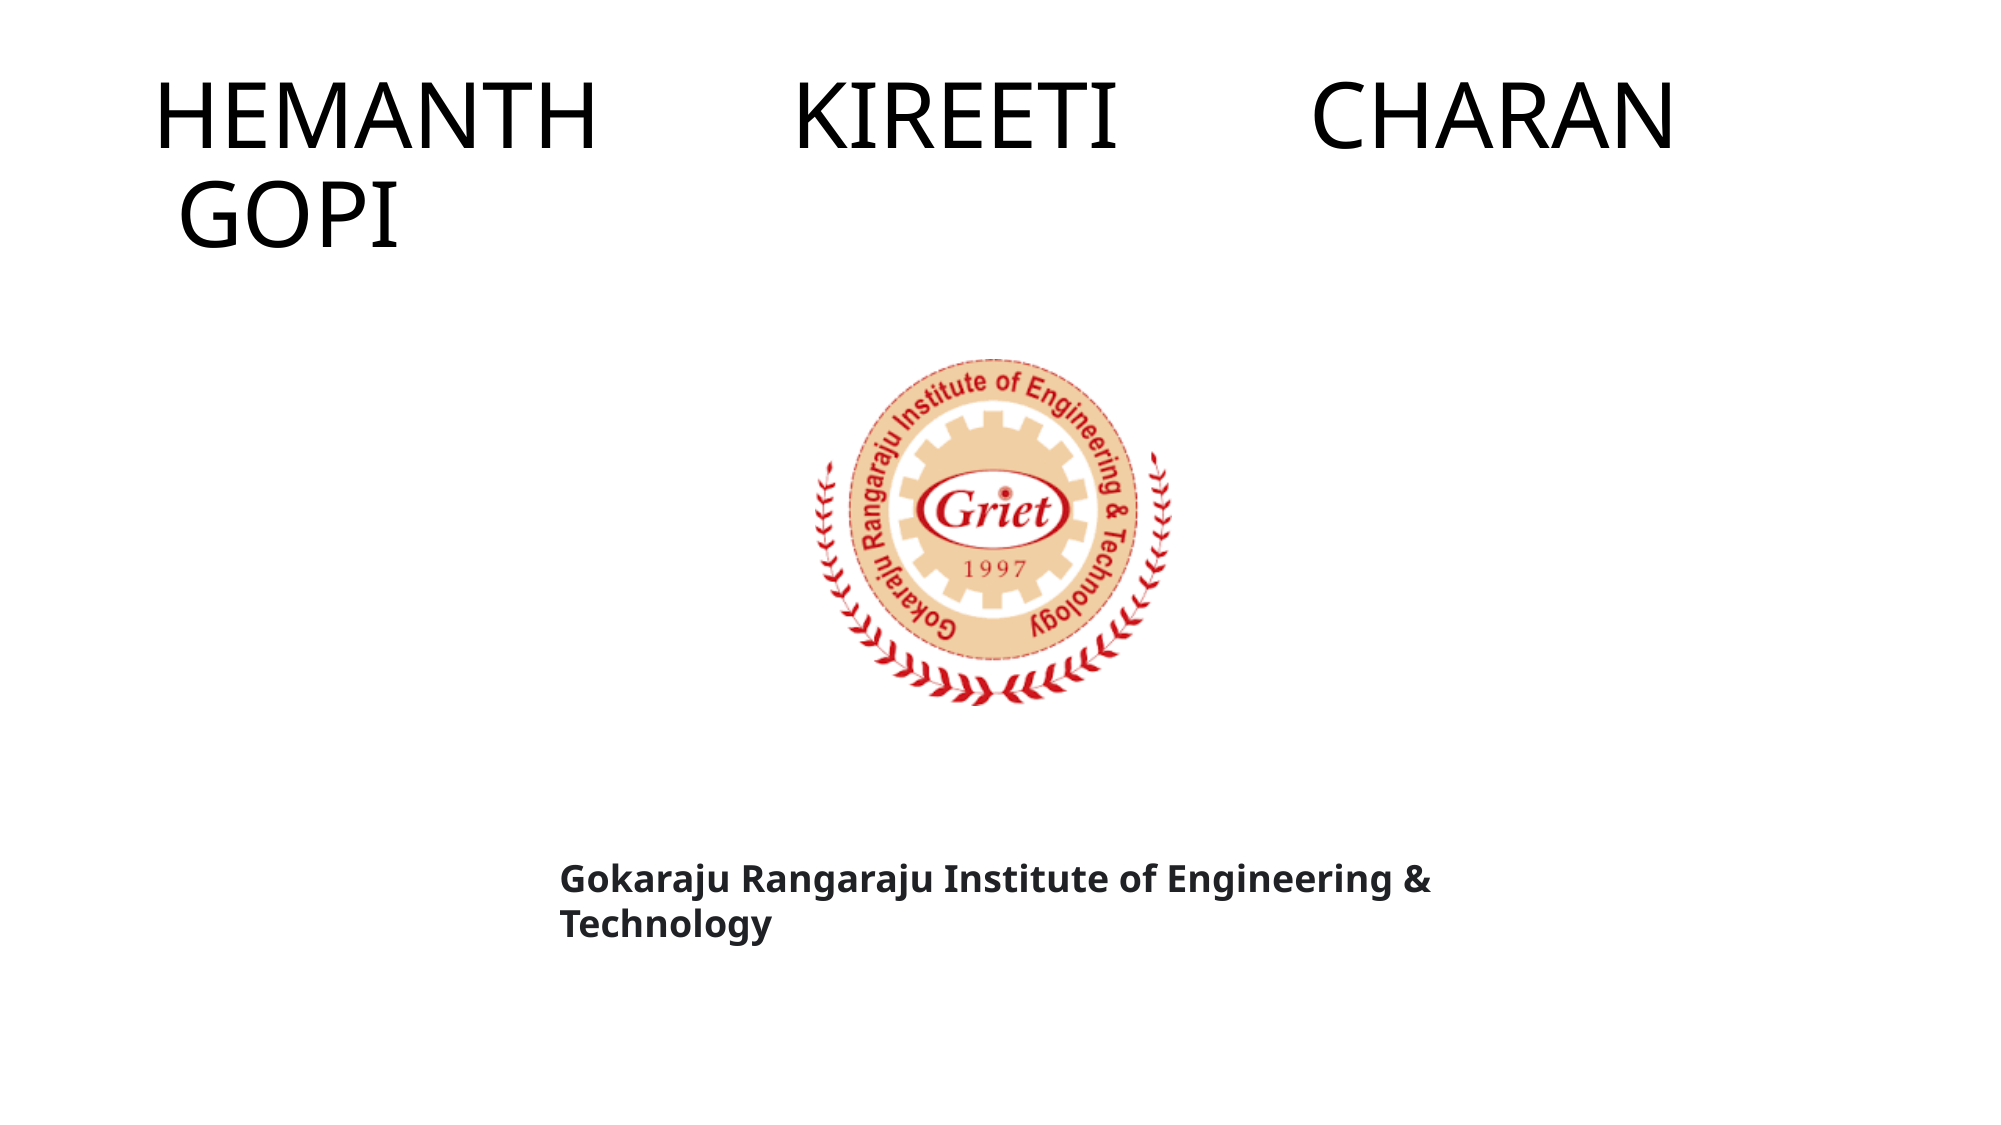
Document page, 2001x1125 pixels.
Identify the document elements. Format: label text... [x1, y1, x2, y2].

text_box Gokaraju Rangaraju Institute of Engineering & Technology [544, 847, 1598, 953]
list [815, 359, 1172, 706]
title HEMANTH KIREETI CHARAN GOPI [137, 59, 1863, 278]
